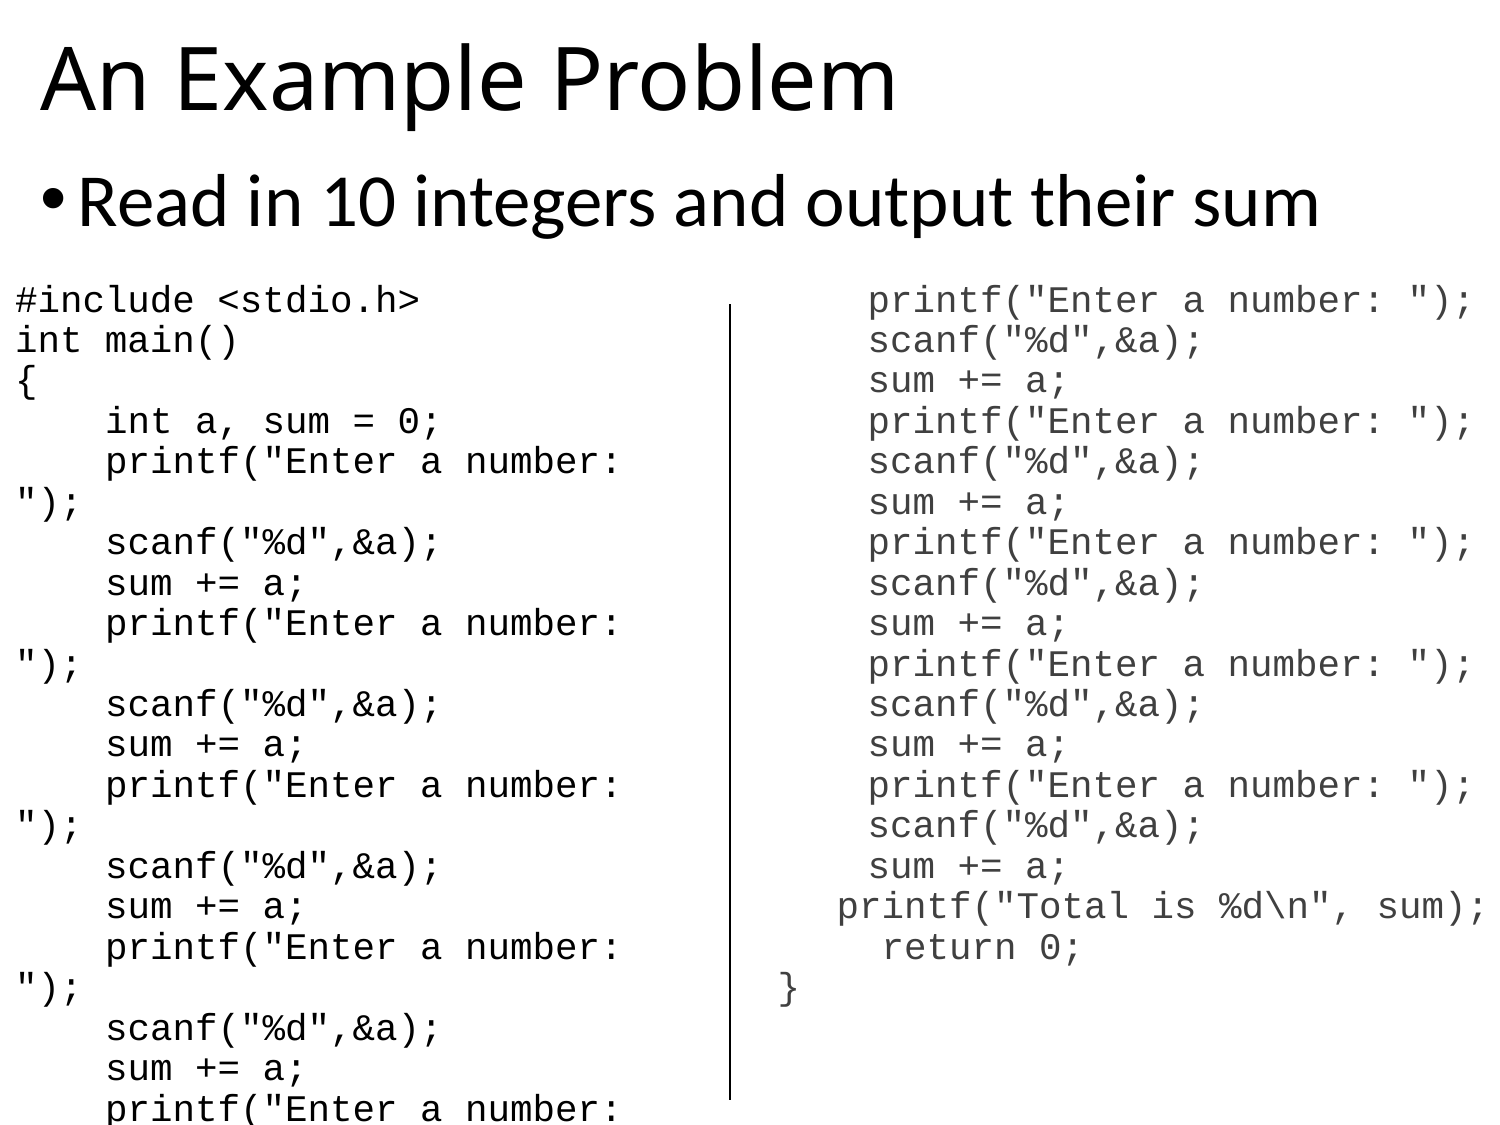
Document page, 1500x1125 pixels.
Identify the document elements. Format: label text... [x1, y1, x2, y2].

title An Example Problem [25, 26, 1469, 138]
list Read in 10 integers and output their sum [25, 154, 1469, 1014]
text_box printf("Enter a number: "); scanf("%d",&a); sum += a; printf("Enter a number: "); scanf("%d",&a); sum += a; printf("Enter a number: "); scanf("%d",&a); sum += a; printf("Enter a number: "); scanf("%d",&a); sum += a; printf("Enter a number: "); scanf("%d",&a); sum += a; printf("Total is %d\n", sum); return 0; } [769, 272, 1495, 932]
text_box #include <stdio.h> int main() { int a, sum = 0; printf("Enter a number: "); scanf("%d",&a); sum += a; printf("Enter a number: "); scanf("%d",&a); sum += a; printf("Enter a number: "); scanf("%d",&a); sum += a; printf("Enter a number: "); scanf("%d",&a); sum += a; printf("Enter a number: "); scanf("%d",&a); sum += a; [0, 272, 725, 932]
